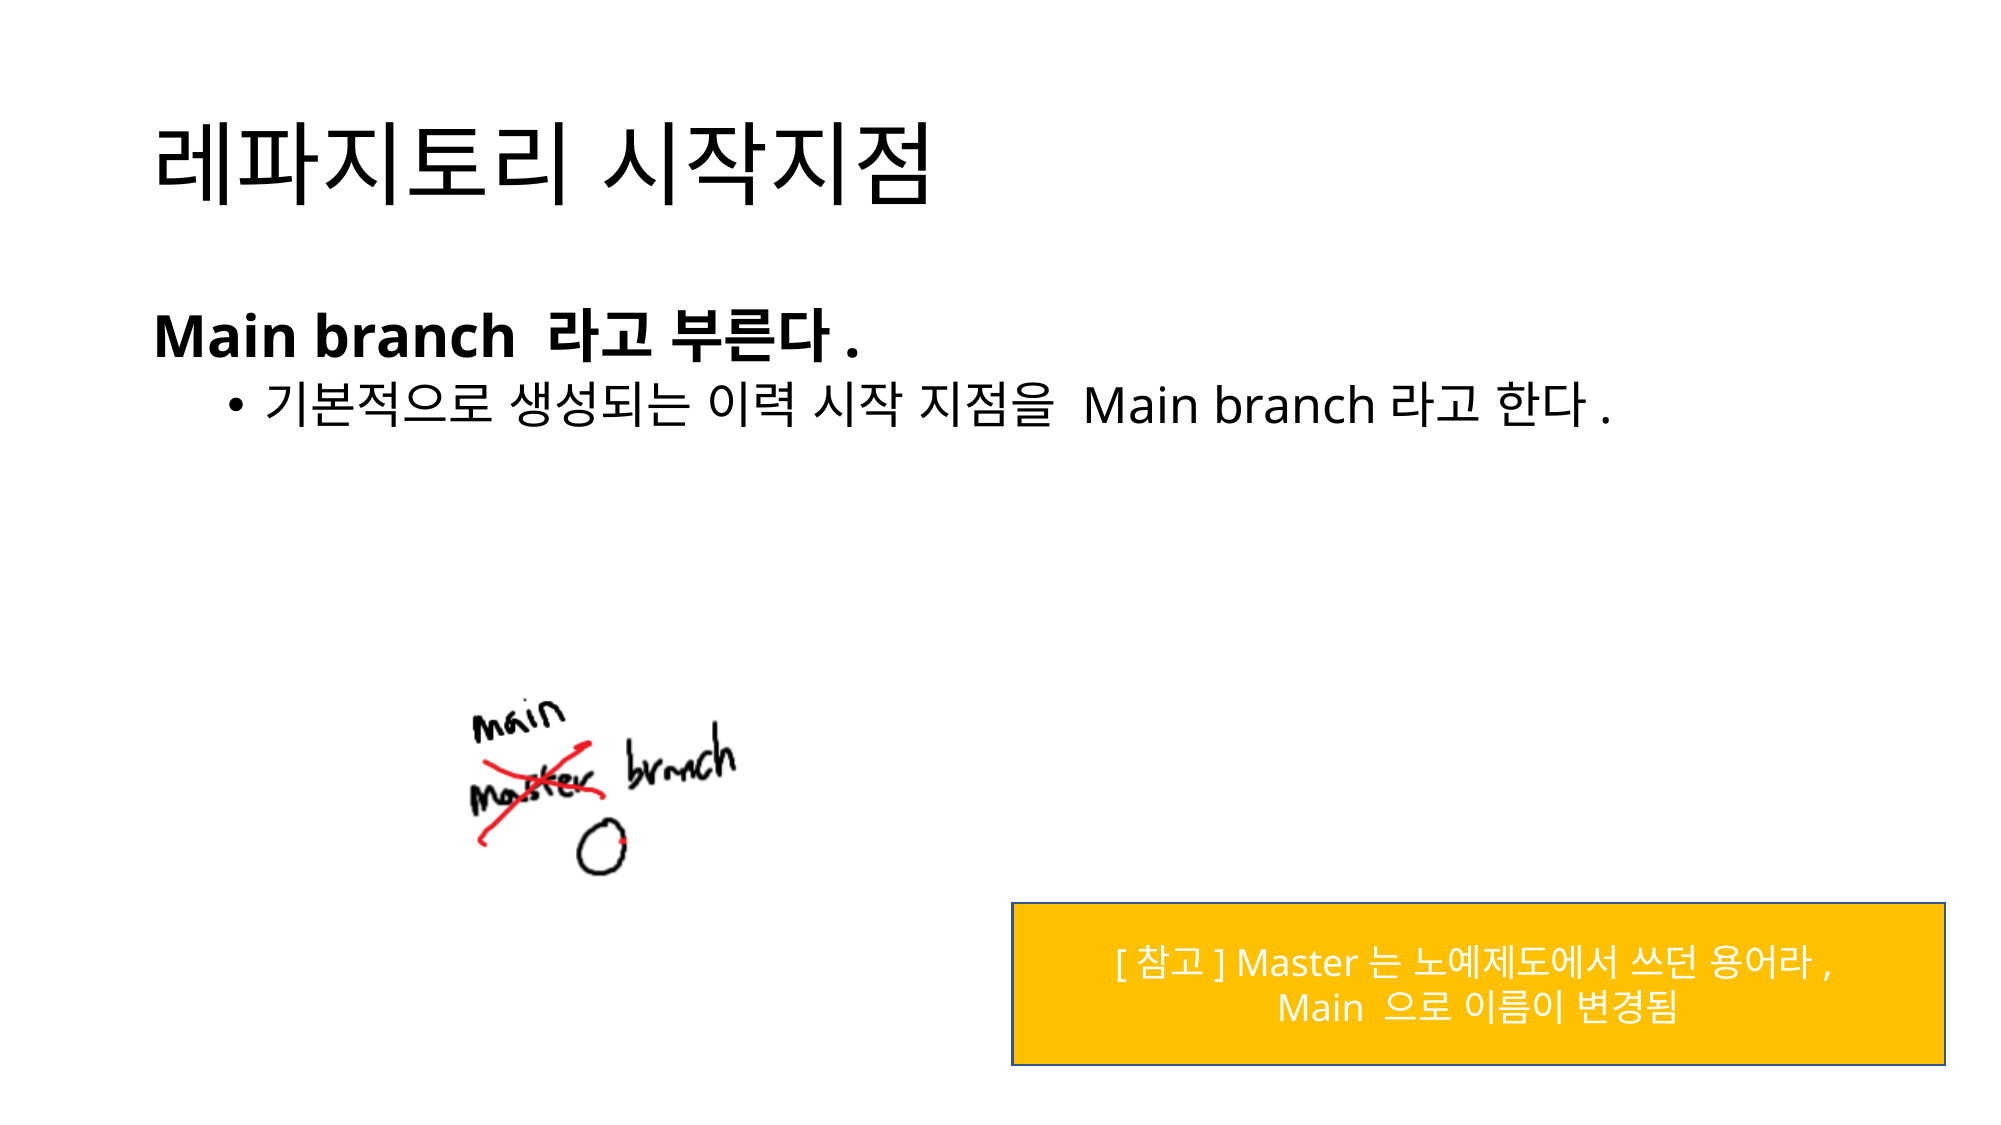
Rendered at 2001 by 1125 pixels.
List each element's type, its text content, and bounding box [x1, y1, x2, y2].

text_box [참고] Master는 노예제도에서 쓰던 용어라, Main 으로 이름이 변경됨 [1011, 902, 1946, 1066]
list Main branch 라고 부른다. 기본적으로 생성되는 이력 시작 지점을 Main branch라고 한다. [137, 299, 1863, 1014]
title 레파지토리 시작지점 [137, 59, 1863, 278]
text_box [441, 656, 794, 924]
